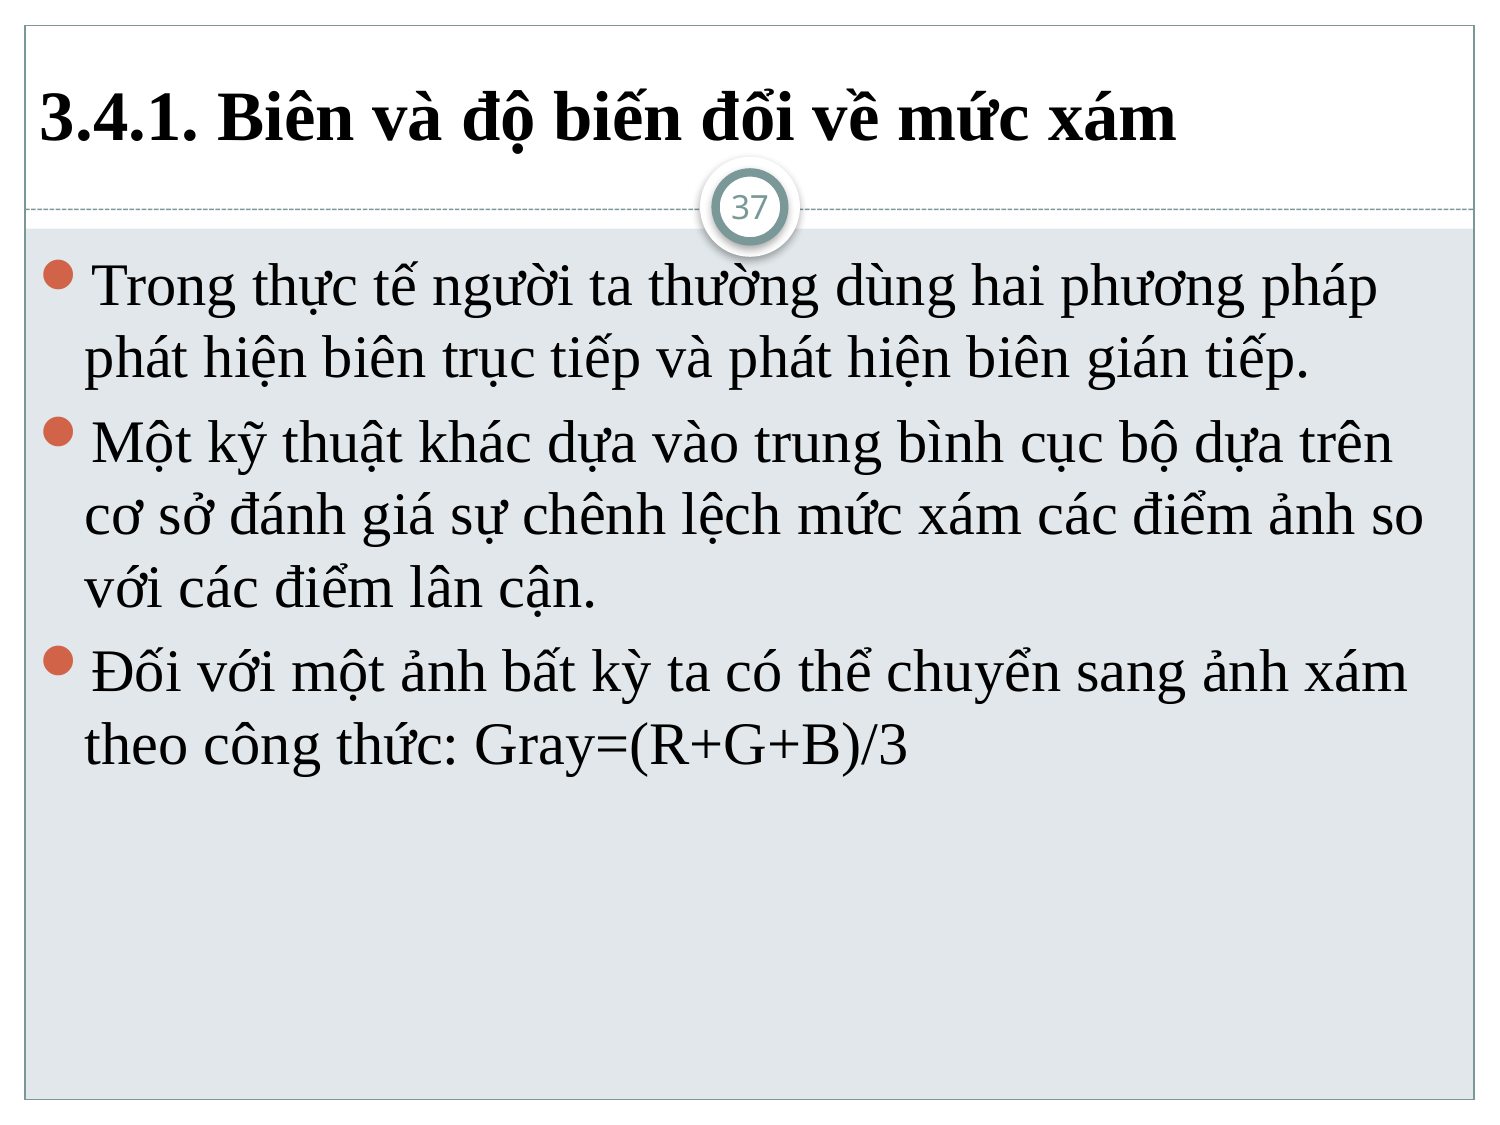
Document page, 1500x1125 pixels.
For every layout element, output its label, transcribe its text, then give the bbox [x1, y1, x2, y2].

title 3.4.1. Biên và độ biến đổi về mức xám [24, 24, 1475, 162]
list Trong thực tế người ta thường dùng hai phương pháp phát hiện biên trục tiếp và phát hiện biên gián tiếp. Một kỹ thuật khác dựa vào trung bình cục bộ dựa trên cơ sở đánh giá sự chênh lệch mức xám các điểm ảnh so với các điểm lân cận. Đối với một ảnh bất kỳ ta có thể chuyển sang ảnh xám theo công thức: Gray=(R+G+B)/3 [24, 237, 1475, 1100]
slide_number 37 [712, 172, 788, 246]
